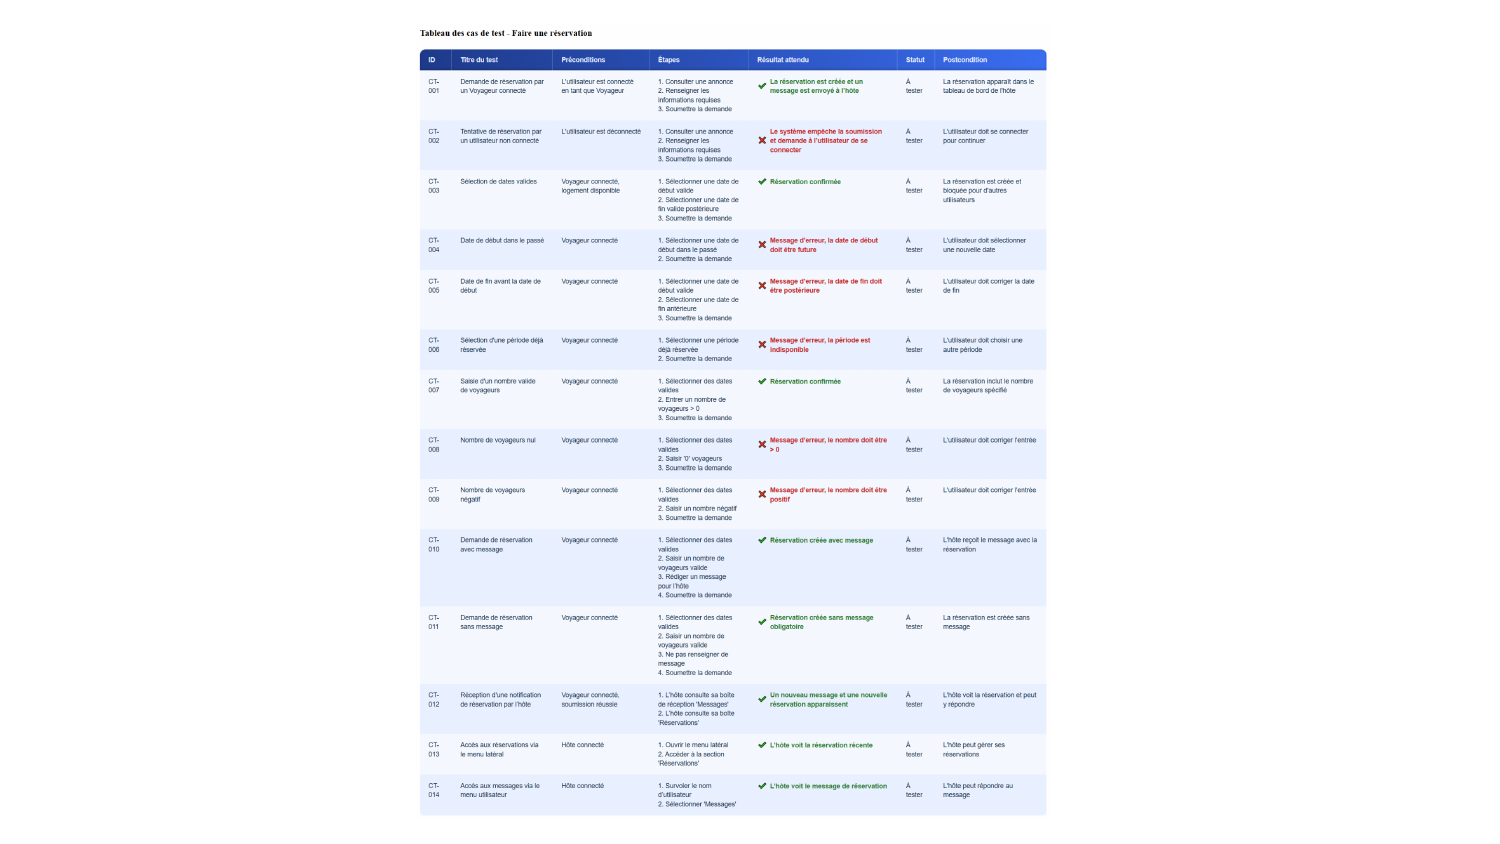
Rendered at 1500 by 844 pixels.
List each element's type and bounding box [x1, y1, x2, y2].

picture [416, 24, 1050, 819]
